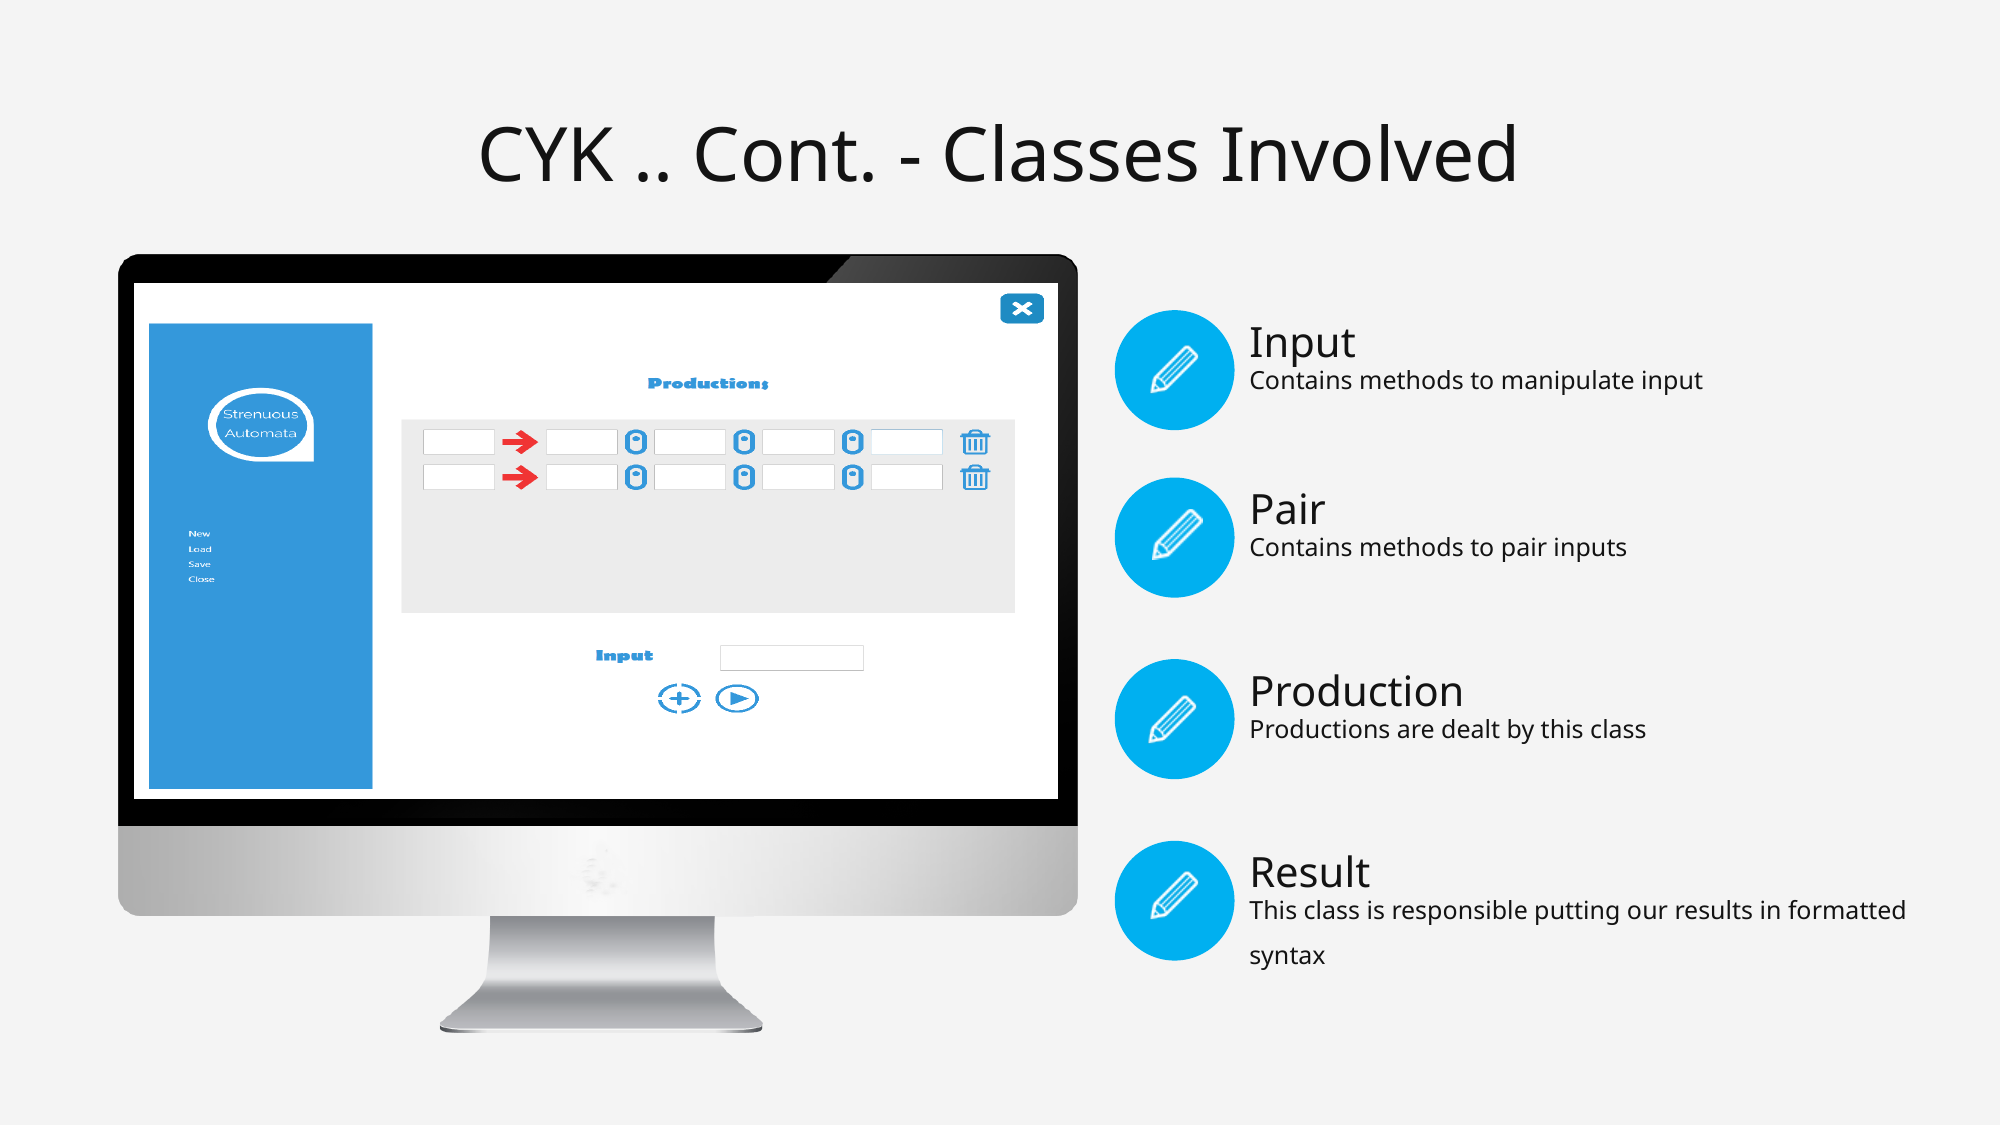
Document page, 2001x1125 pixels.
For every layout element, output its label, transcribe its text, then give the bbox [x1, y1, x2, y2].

text_box [1113, 476, 1234, 599]
text_box CYK .. Cont. - Classes Involved [92, 54, 1907, 204]
picture [1149, 696, 1196, 743]
picture [1151, 872, 1198, 919]
text_box Contains methods to pair inputs [1234, 541, 1941, 569]
picture [1153, 510, 1202, 559]
text_box Contains methods to manipulate input [1234, 373, 1941, 402]
text_box Input [1234, 282, 1941, 373]
text_box Pair [1234, 450, 1941, 541]
text_box Productions are dealt by this class [1234, 722, 1941, 751]
text_box [1113, 658, 1234, 781]
text_box [1113, 309, 1234, 432]
picture [118, 254, 1078, 1033]
text_box Result [1234, 813, 1941, 904]
text_box This class is responsible putting our results in formatted syntax [1234, 904, 1941, 977]
picture [1151, 346, 1198, 393]
text_box [1113, 839, 1234, 962]
text_box Production [1234, 632, 1941, 722]
